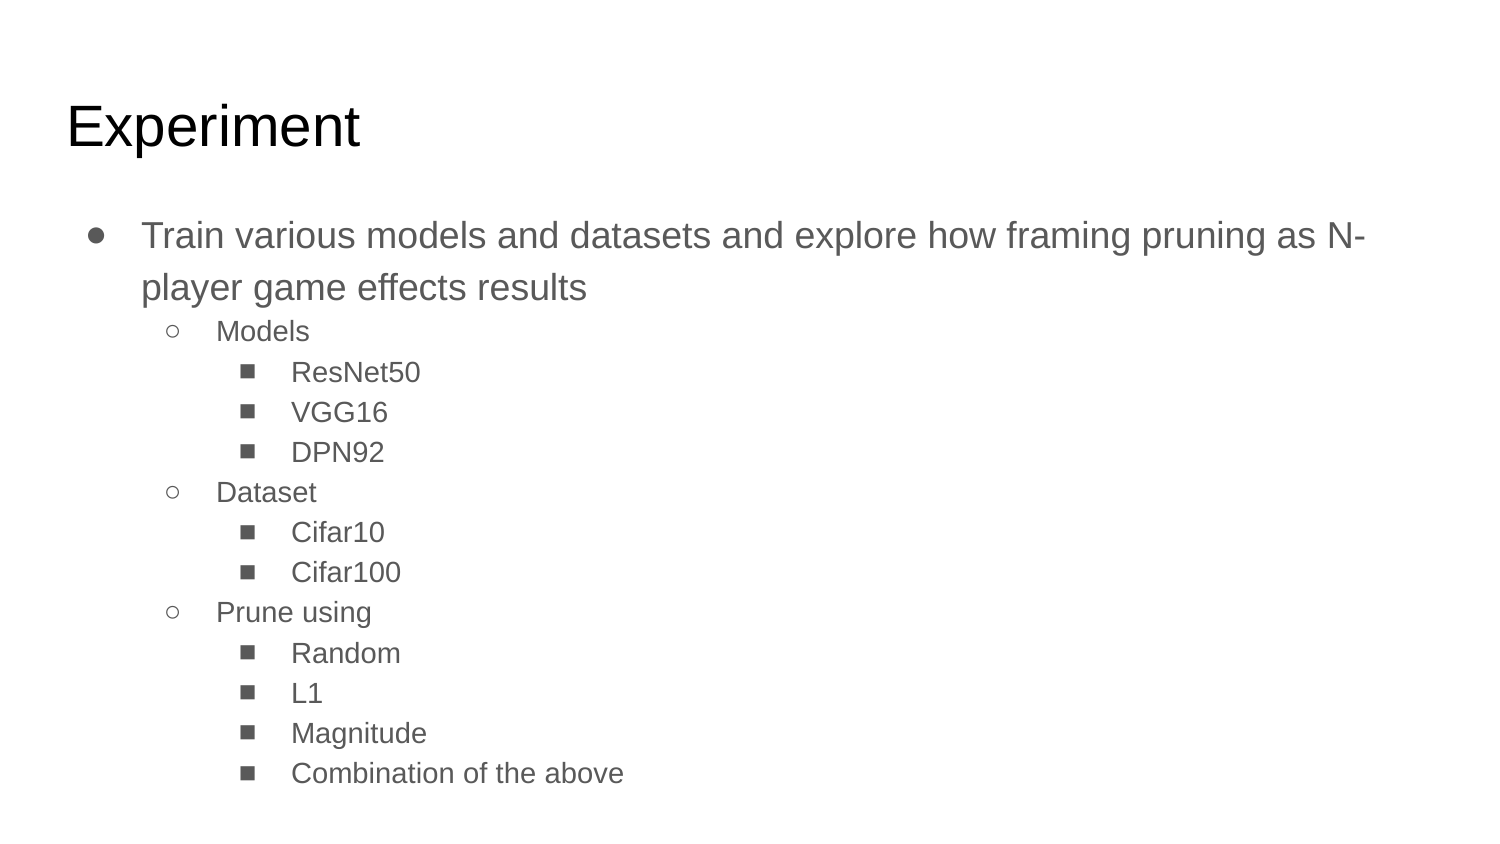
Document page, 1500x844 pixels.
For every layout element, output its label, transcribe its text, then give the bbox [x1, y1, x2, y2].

title Experiment [51, 72, 1449, 167]
list Train various models and datasets and explore how framing pruning as N-player game effects results Models ResNet50 VGG16 DPN92 Dataset Cifar10 Cifar100 Prune using Random L1 Magnitude Combination of the above [51, 189, 1449, 750]
